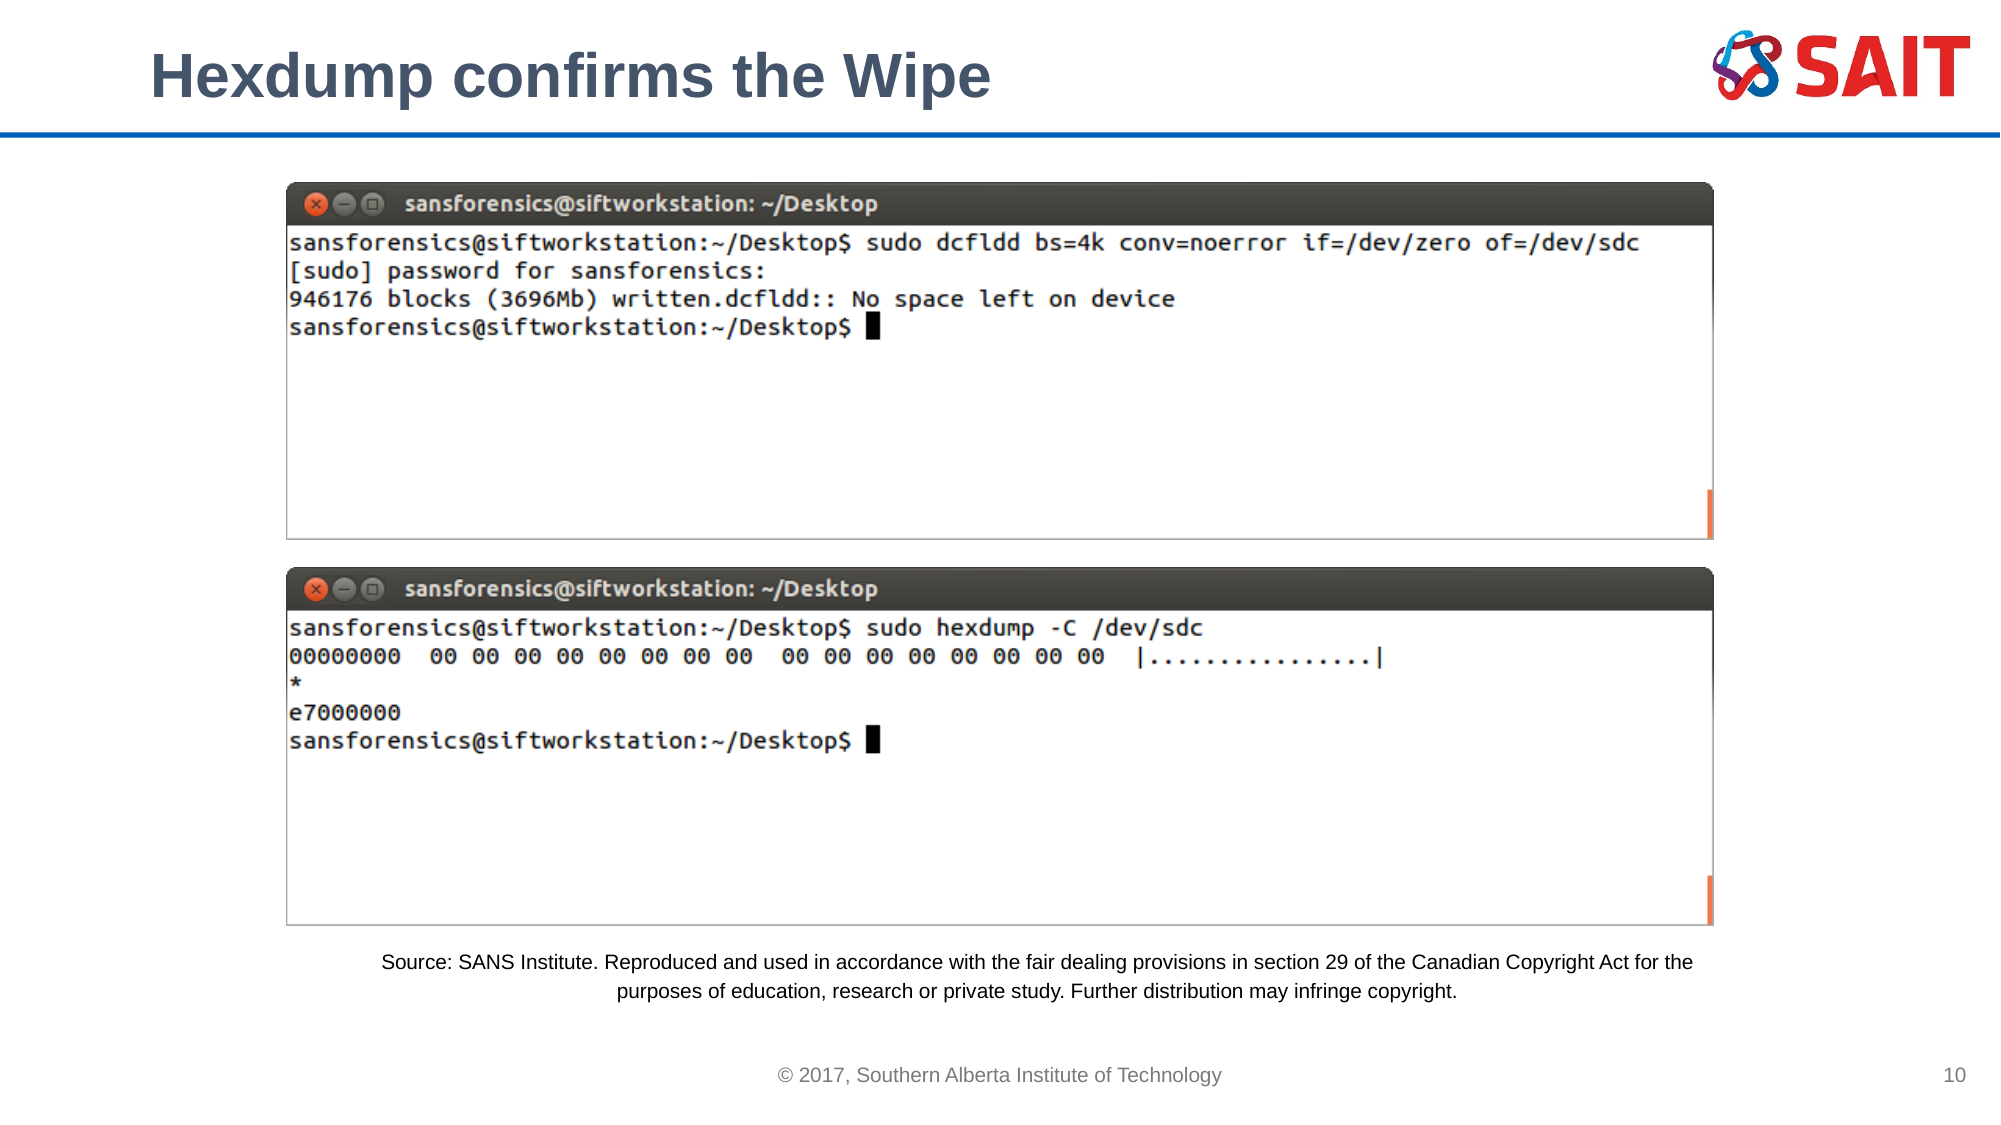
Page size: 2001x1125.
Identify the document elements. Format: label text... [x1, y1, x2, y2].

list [286, 182, 1714, 540]
title Hexdump confirms the Wipe [135, 25, 1600, 129]
picture [1682, 0, 2000, 130]
picture [286, 567, 1714, 926]
text_box Source: SANS Institute. Reproduced and used in accordance with the fair dealing provisions in section 29 of the Canadian Copyright Act for the purposes of education, research or private study. Further distribution may infringe copyright. [252, 938, 1748, 1011]
